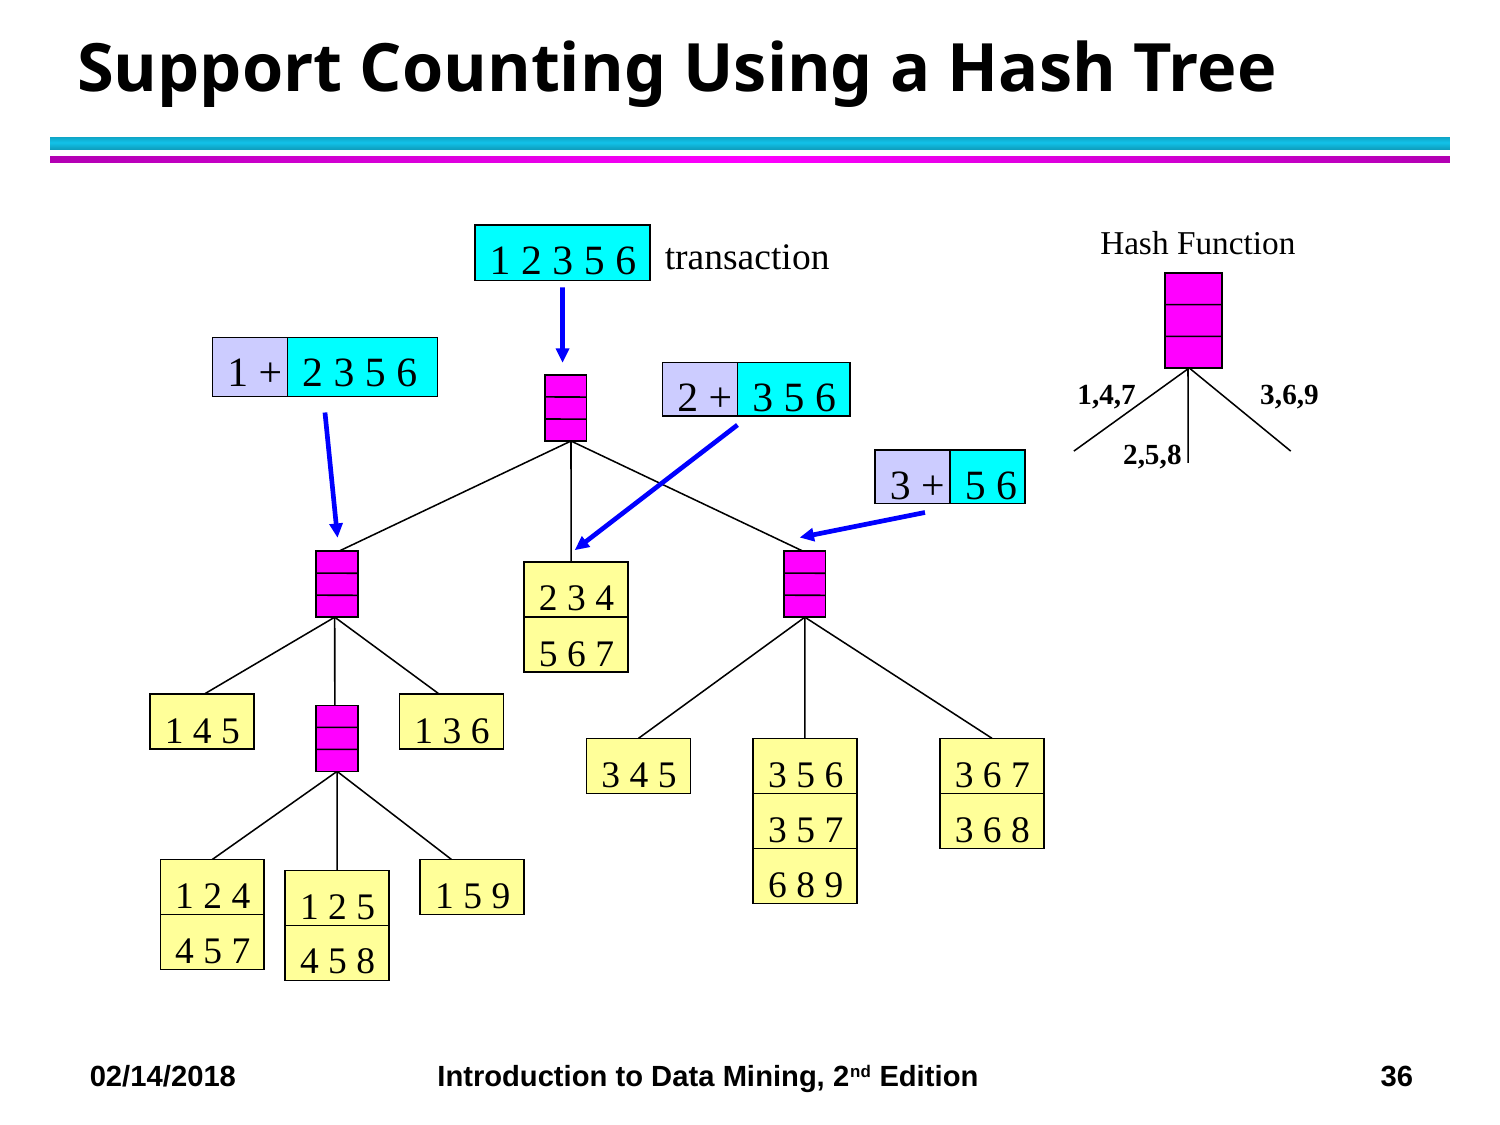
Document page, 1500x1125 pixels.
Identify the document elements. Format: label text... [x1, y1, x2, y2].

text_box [149, 374, 1046, 990]
title Support Counting Using a Hash Tree [62, 24, 1421, 113]
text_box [662, 362, 852, 428]
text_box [1062, 199, 1335, 478]
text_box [474, 224, 652, 291]
text_box [556, 299, 569, 363]
text_box transaction [652, 224, 845, 285]
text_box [212, 337, 438, 403]
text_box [874, 449, 1033, 516]
